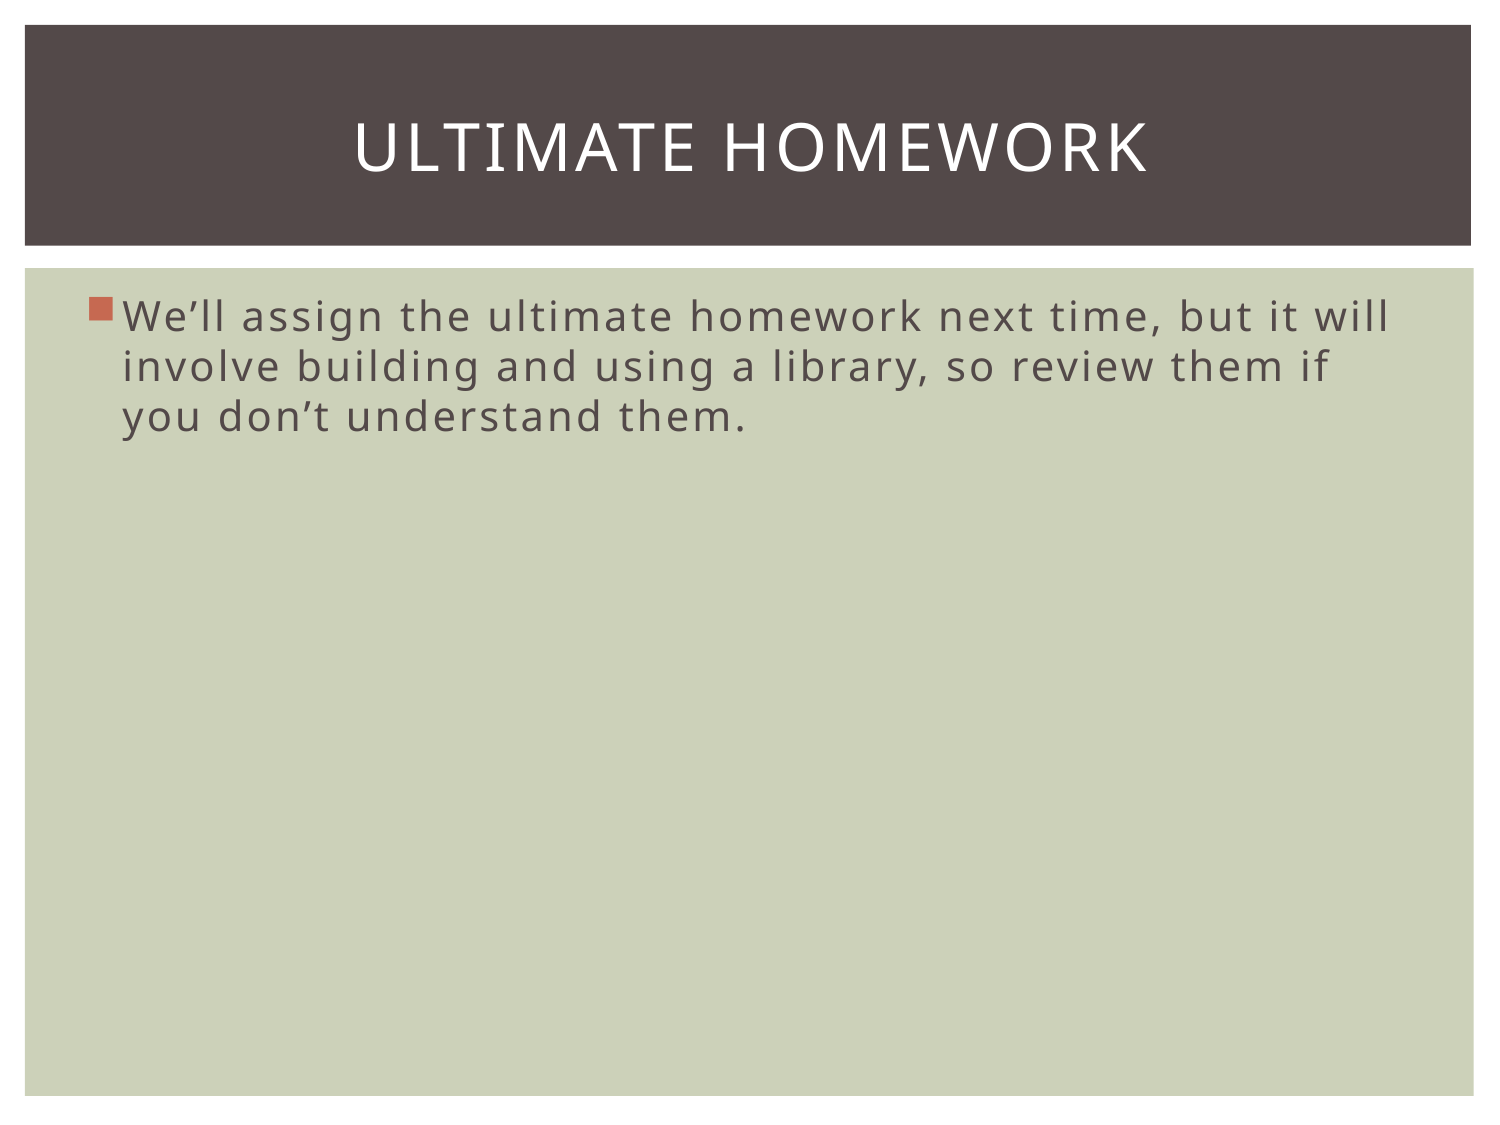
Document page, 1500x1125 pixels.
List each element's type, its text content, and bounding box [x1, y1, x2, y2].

list We’ll assign the ultimate homework next time, but it will involve building and using a library, so review them if you don’t understand them. [62, 281, 1442, 1005]
title Ultimate Homework [62, 58, 1438, 232]
